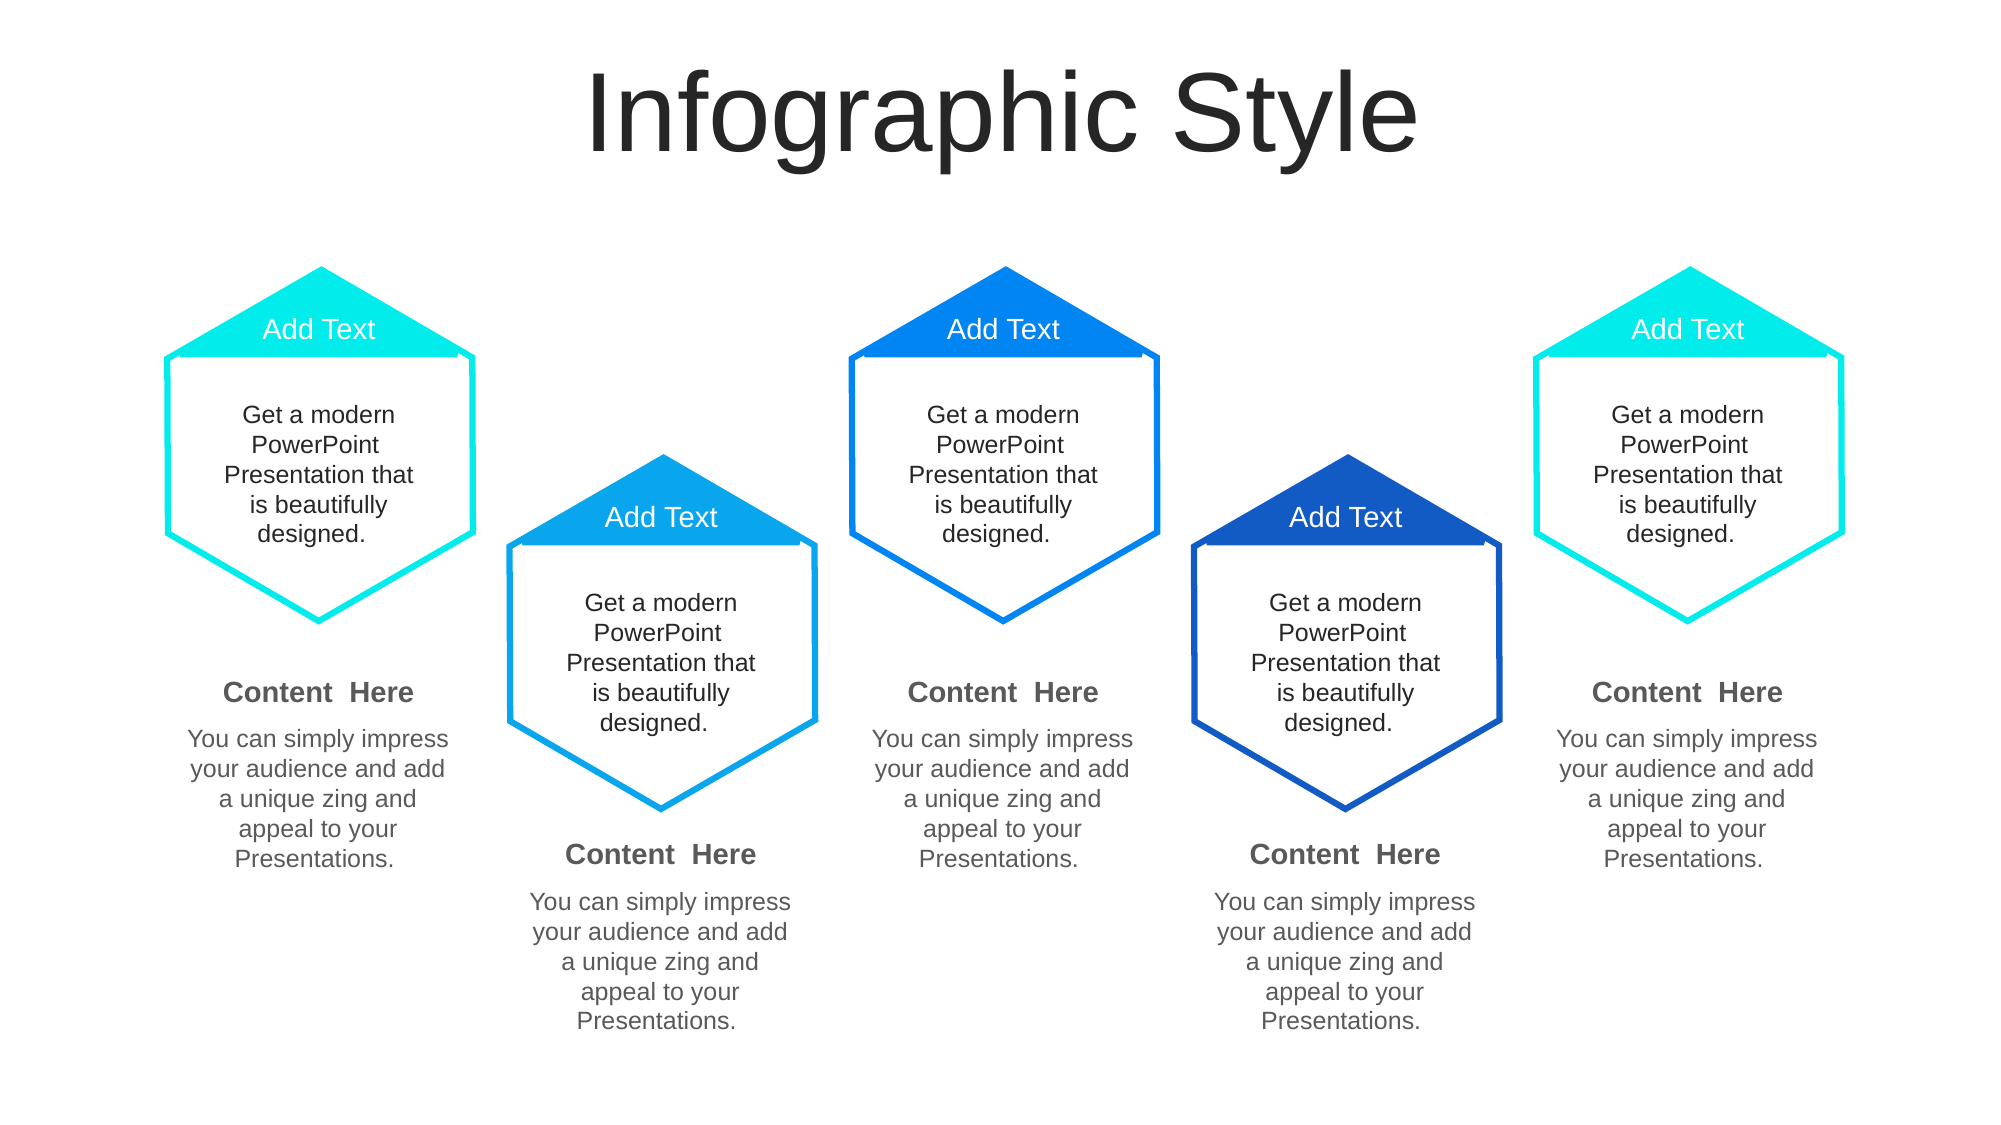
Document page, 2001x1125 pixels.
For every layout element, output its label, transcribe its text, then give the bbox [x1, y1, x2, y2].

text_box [1171, 462, 1523, 785]
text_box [1513, 274, 1865, 597]
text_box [167, 665, 470, 882]
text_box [144, 274, 496, 597]
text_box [509, 828, 813, 1045]
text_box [486, 462, 839, 785]
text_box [851, 665, 1155, 882]
list Infographic Style [53, 55, 1952, 175]
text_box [828, 274, 1181, 597]
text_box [1194, 828, 1497, 1045]
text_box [1536, 665, 1839, 882]
